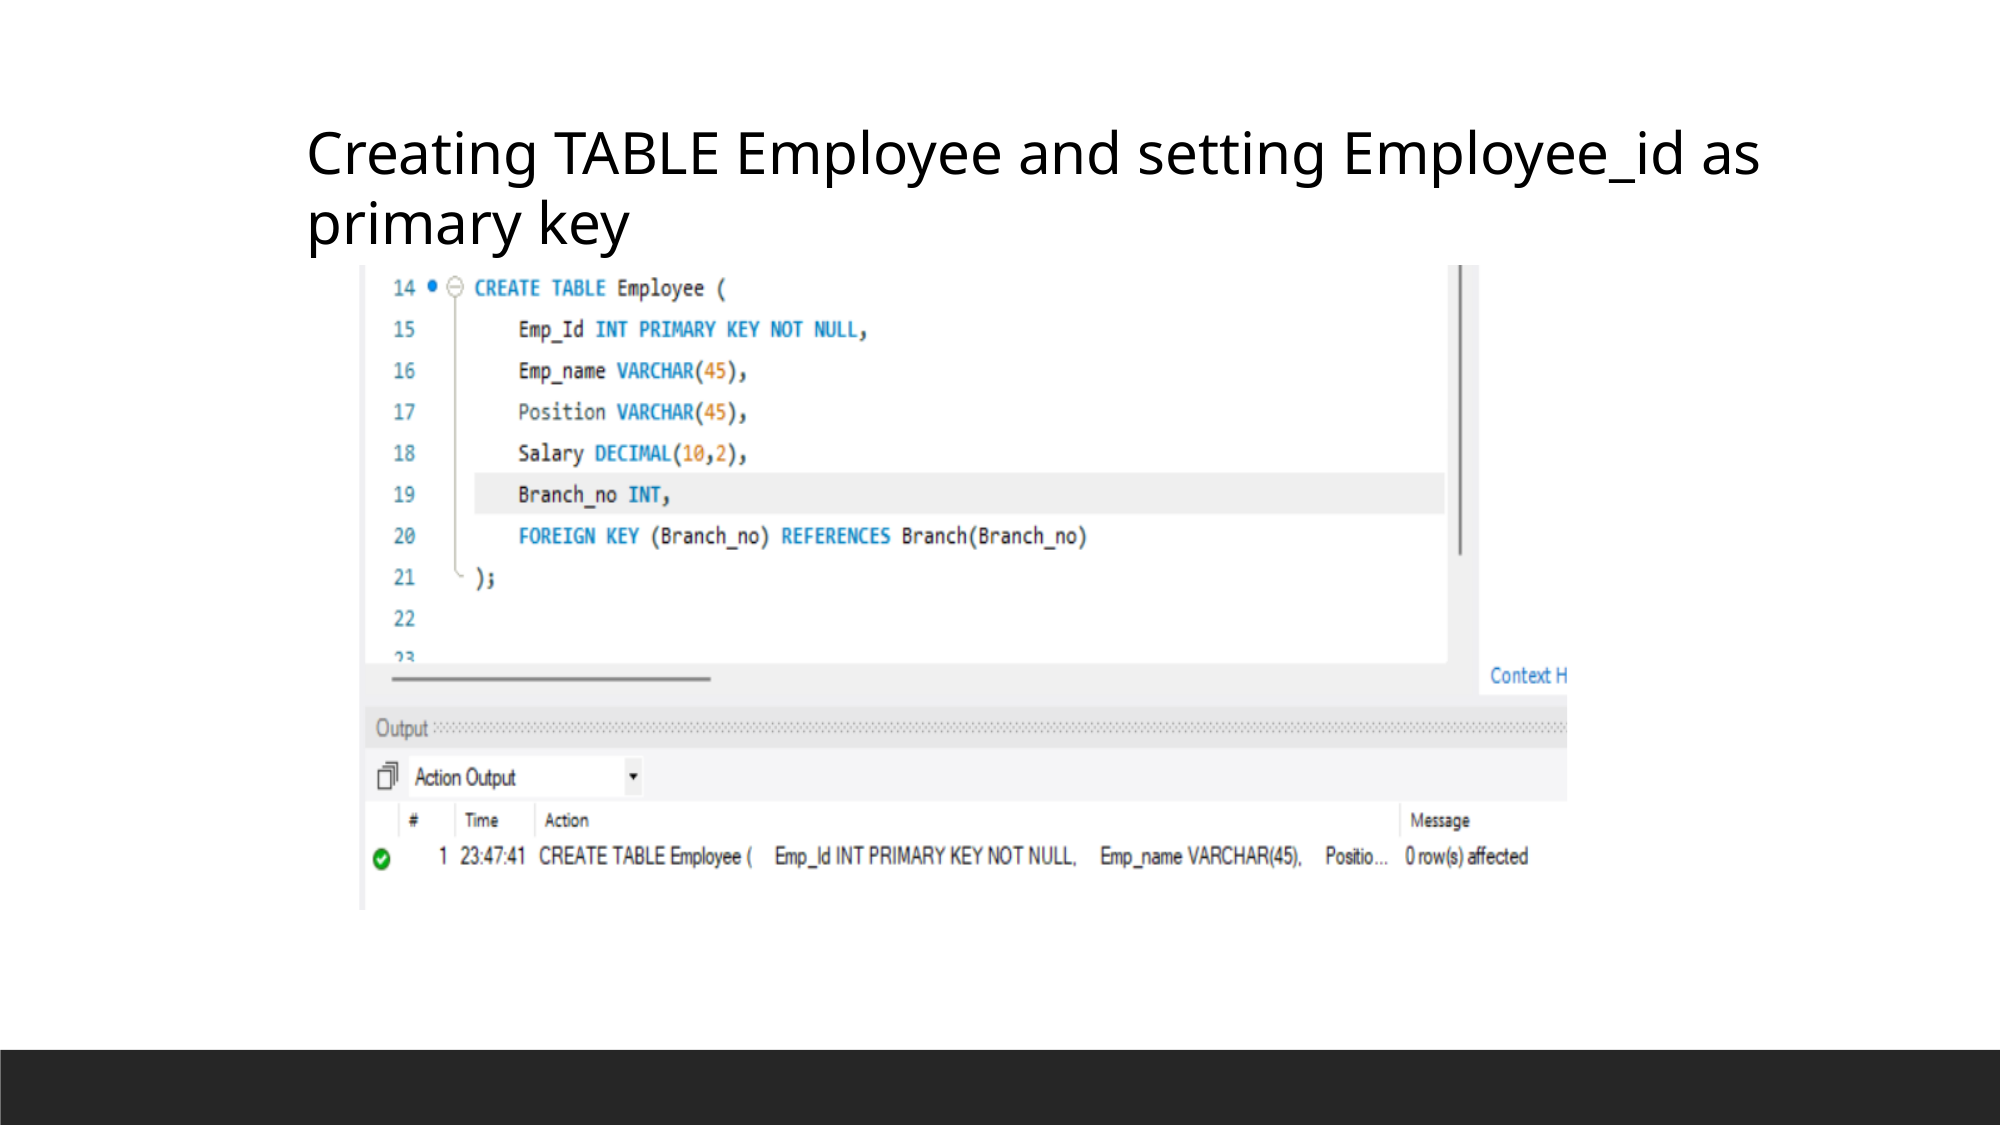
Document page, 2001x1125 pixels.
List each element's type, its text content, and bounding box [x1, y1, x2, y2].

text_box Creating TABLE Employee and setting Employee_id as primary key [291, 108, 1796, 264]
picture [358, 265, 1568, 910]
